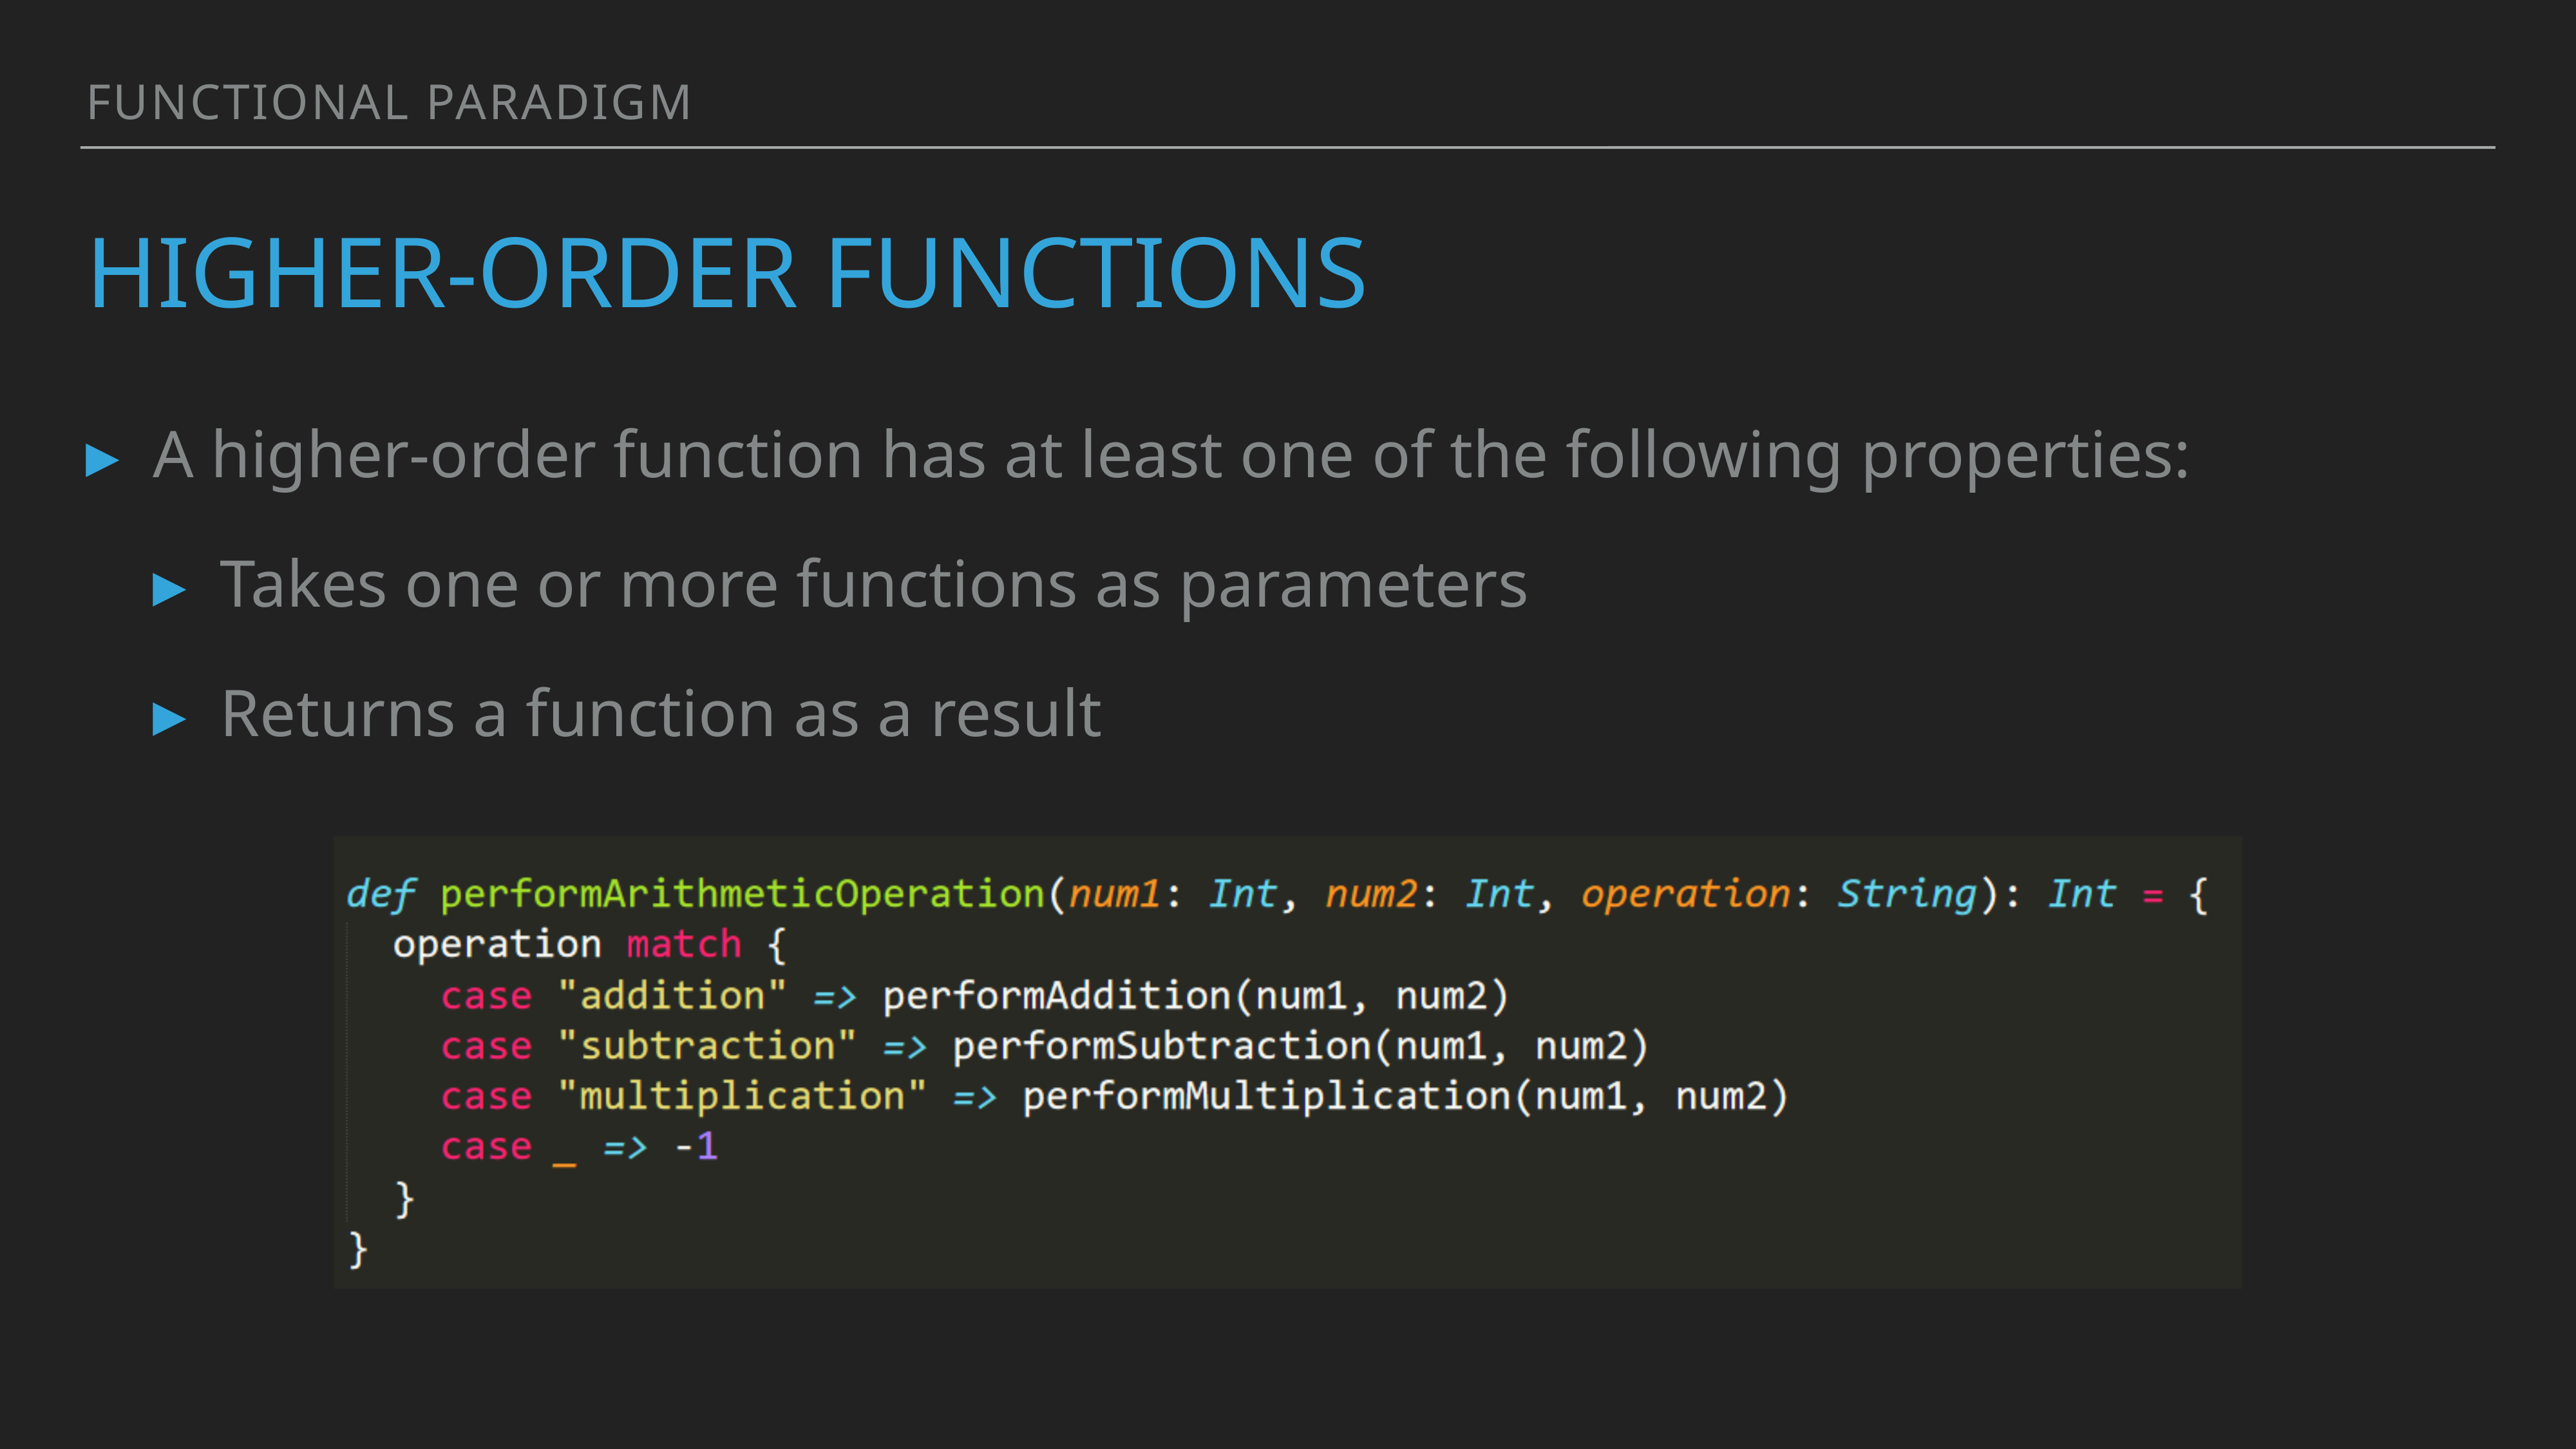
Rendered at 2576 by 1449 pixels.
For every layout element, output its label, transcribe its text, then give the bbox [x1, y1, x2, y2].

list Functional paradigm [80, 75, 2295, 135]
picture [334, 836, 2242, 1289]
title Higher-order functions [80, 227, 2496, 336]
list A higher-order function has at least one of the following properties: Takes one or more functions as parameters Returns a function as a result [80, 407, 2496, 1316]
